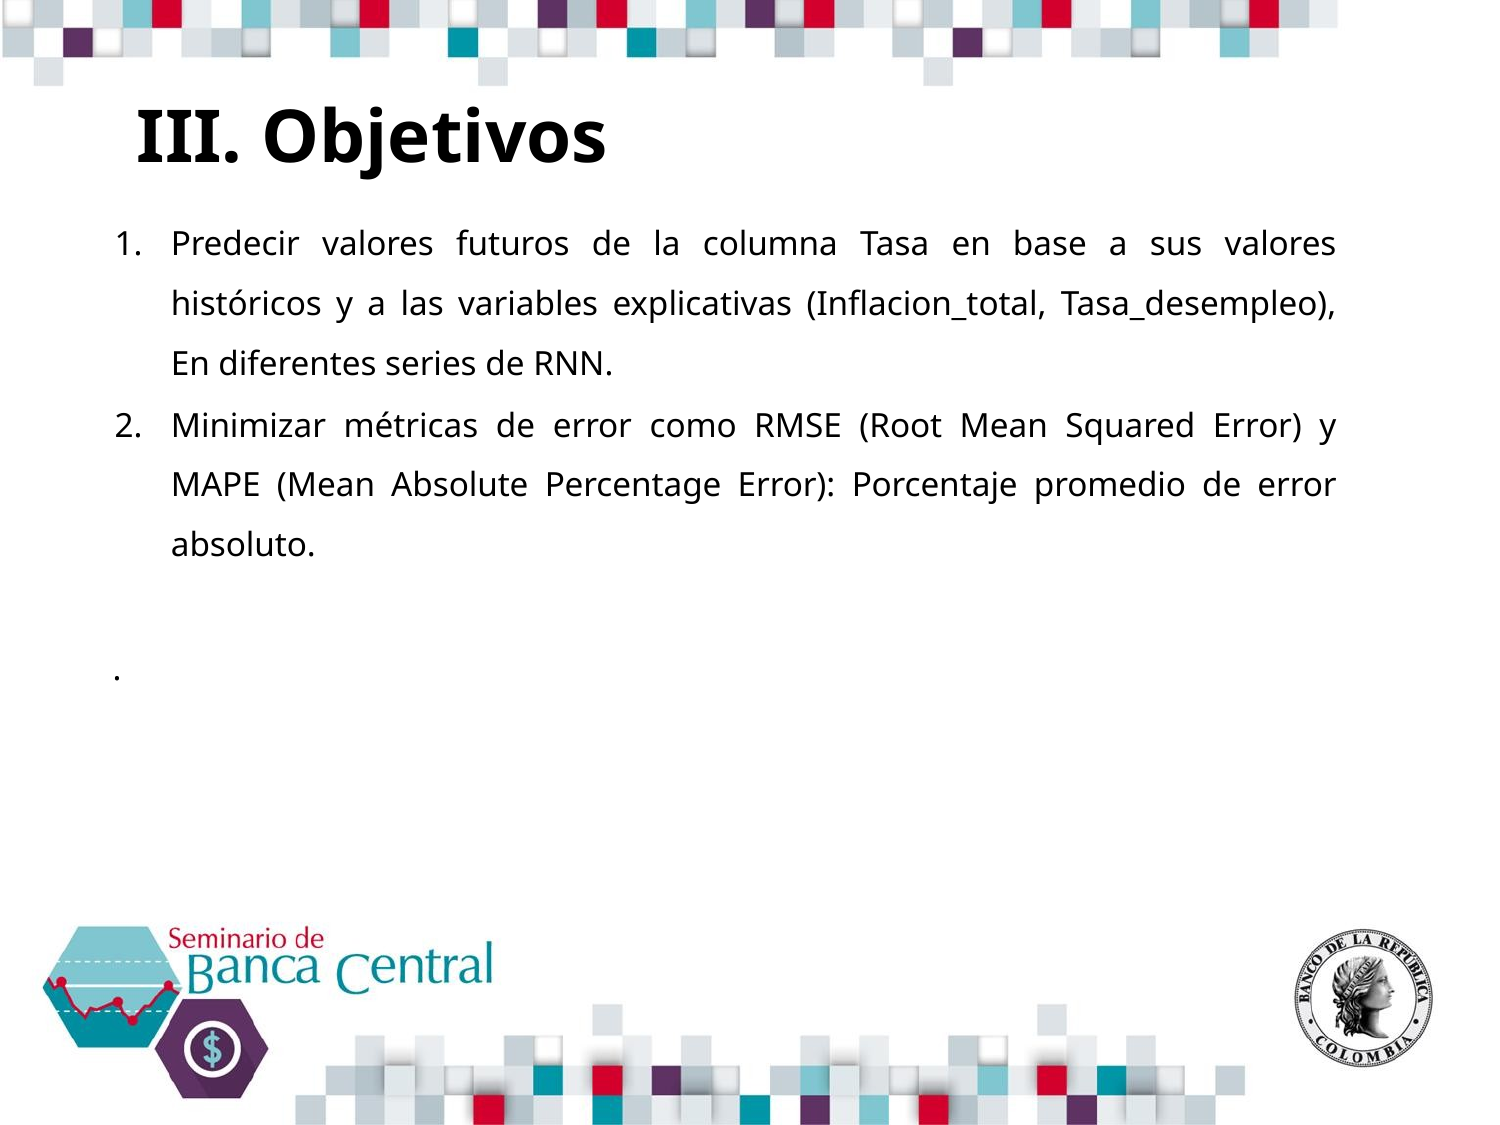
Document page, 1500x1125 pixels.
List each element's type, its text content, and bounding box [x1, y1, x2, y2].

title III. Objetivos [134, 87, 885, 278]
picture [0, 0, 1438, 1125]
list Predecir valores futuros de la columna Tasa en base a sus valores históricos y a las variables explicativas (Inflacion_total, Tasa_desempleo), En diferentes series de RNN. Minimizar métricas de error como RMSE (Root Mean Squared Error) y MAPE (Mean Absolute Percentage Error): Porcentaje promedio de error absoluto. . [112, 200, 1340, 840]
